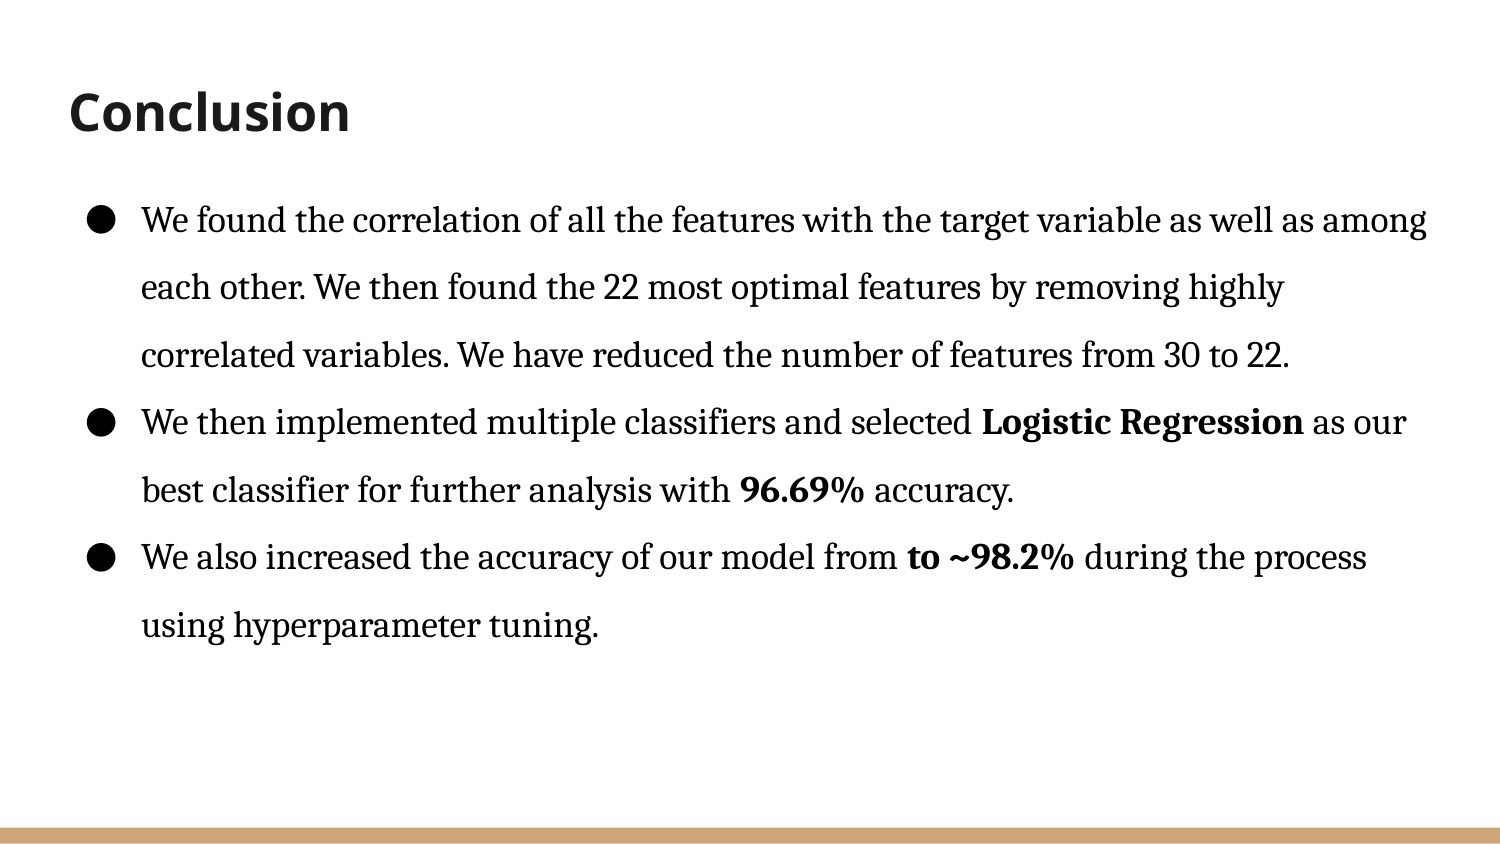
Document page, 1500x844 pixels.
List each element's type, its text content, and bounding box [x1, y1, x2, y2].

list We found the correlation of all the features with the target variable as well as among each other. We then found the 22 most optimal features by removing highly correlated variables. We have reduced the number of features from 30 to 22. We then implemented multiple classifiers and selected Logistic Regression as our best classifier for further analysis with 96.69% accuracy. We also increased the accuracy of our model from to ~98.2% during the process using hyperparameter tuning. [51, 157, 1449, 752]
title Conclusion [51, 21, 1449, 157]
